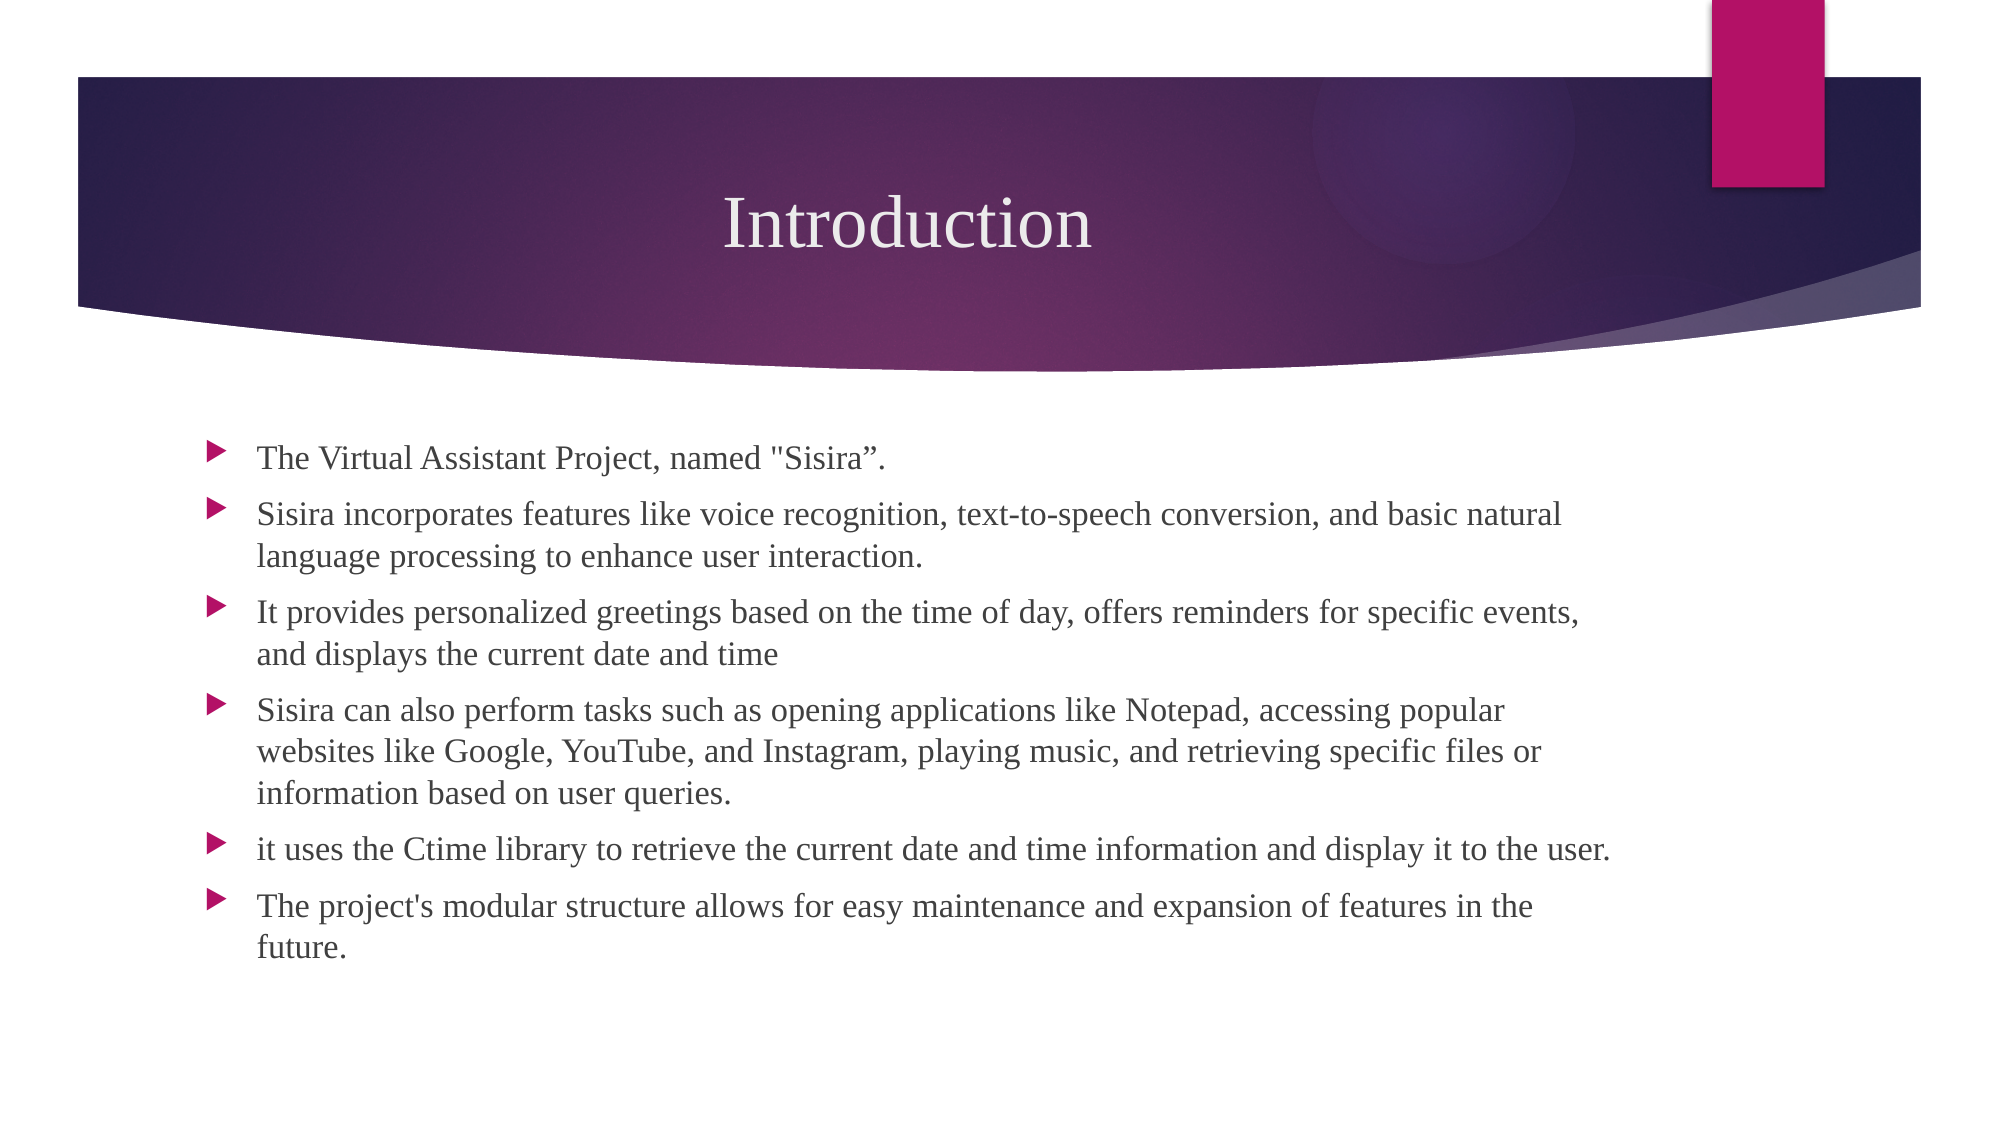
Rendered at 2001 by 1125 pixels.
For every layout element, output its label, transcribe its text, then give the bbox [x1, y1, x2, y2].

title Introduction [189, 159, 1627, 276]
list The Virtual Assistant Project, named "Sisira”. Sisira incorporates features like voice recognition, text-to-speech conversion, and basic natural language processing to enhance user interaction. It provides personalized greetings based on the time of day, offers reminders for specific events, and displays the current date and time Sisira can also perform tasks such as opening applications like Notepad, accessing popular websites like Google, YouTube, and Instagram, playing music, and retrieving specific files or information based on user queries. it uses the Ctime library to retrieve the current date and time information and display it to the user. The project's modular structure allows for easy maintenance and expansion of features in the future. [189, 427, 1638, 988]
